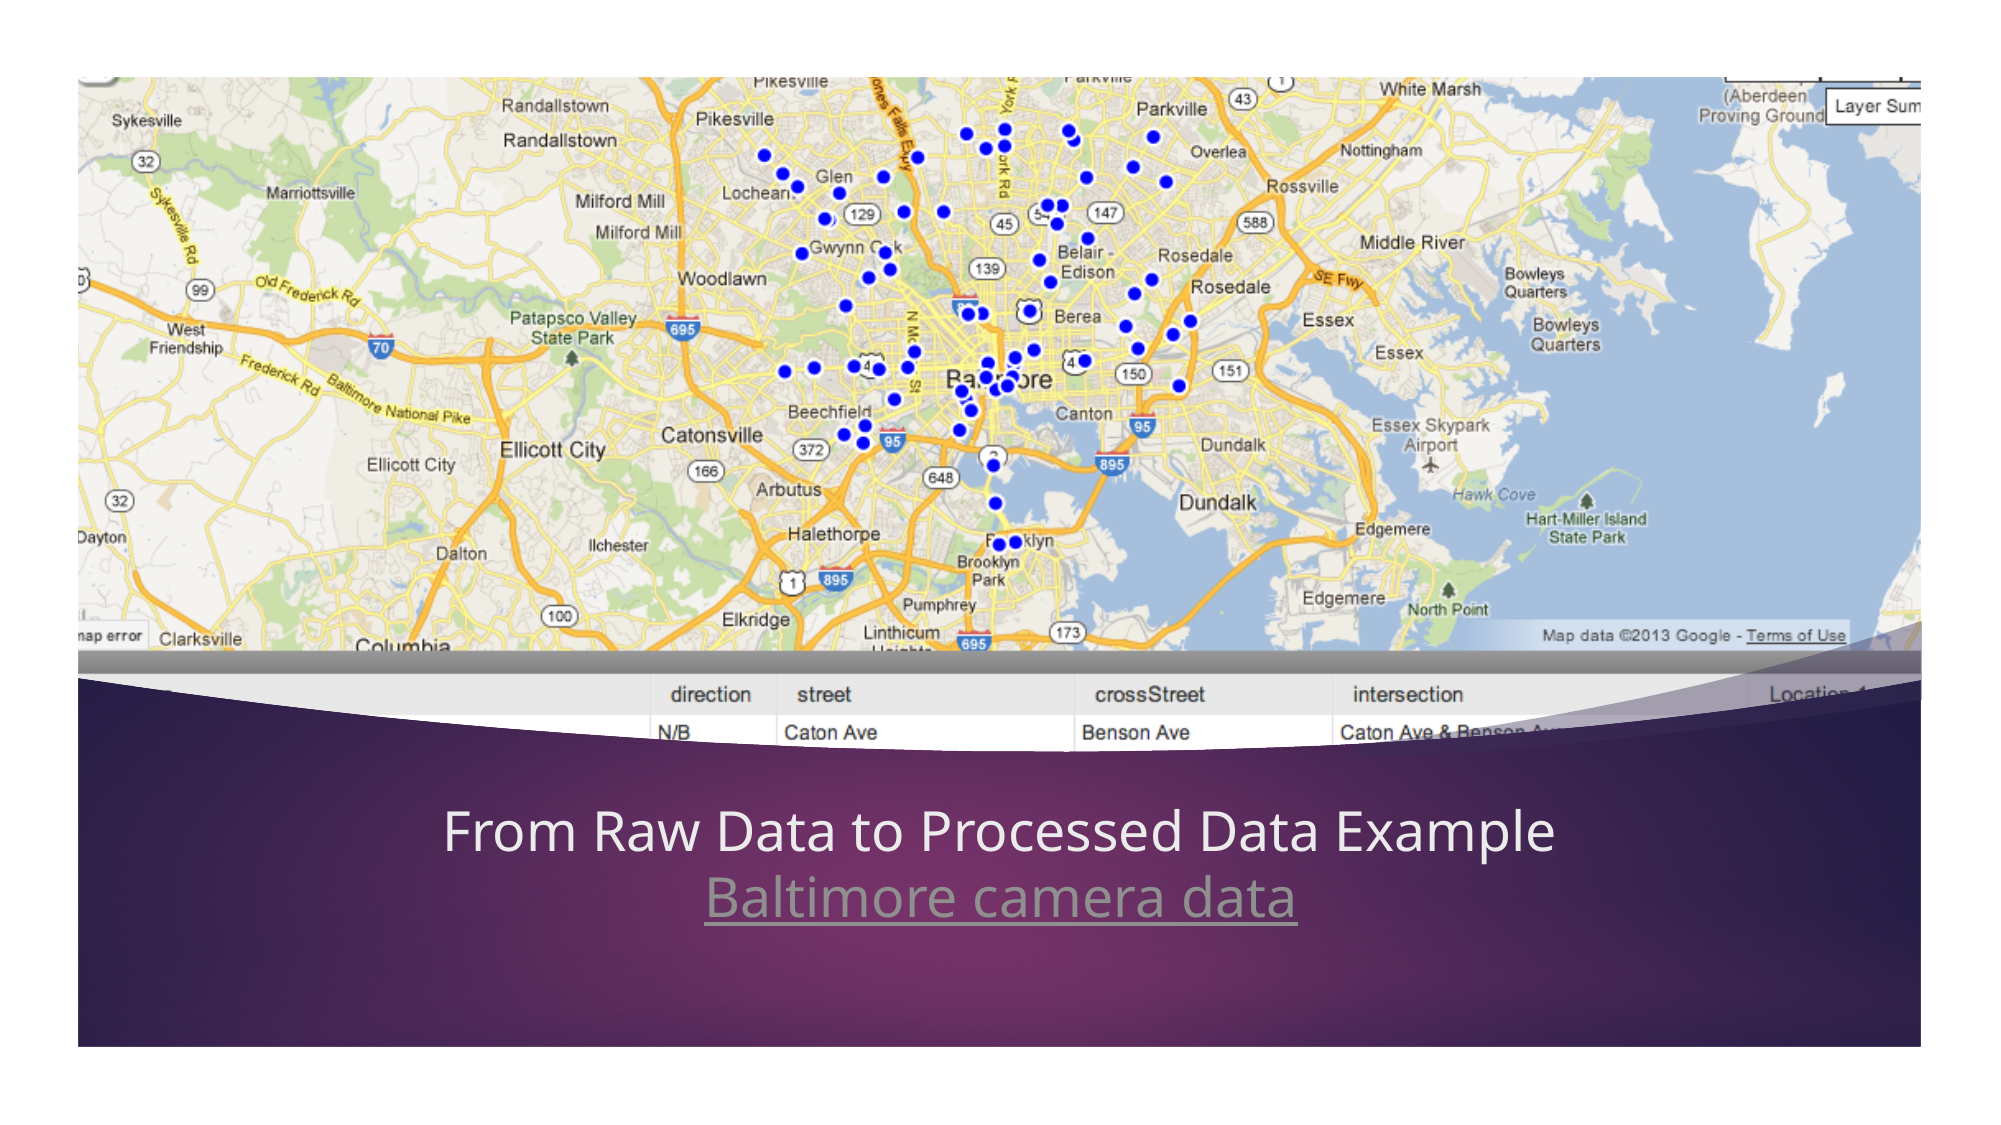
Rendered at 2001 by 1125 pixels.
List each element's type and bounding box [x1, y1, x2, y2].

picture [0, 0, 2000, 824]
text_box [0, 835, 2000, 1125]
